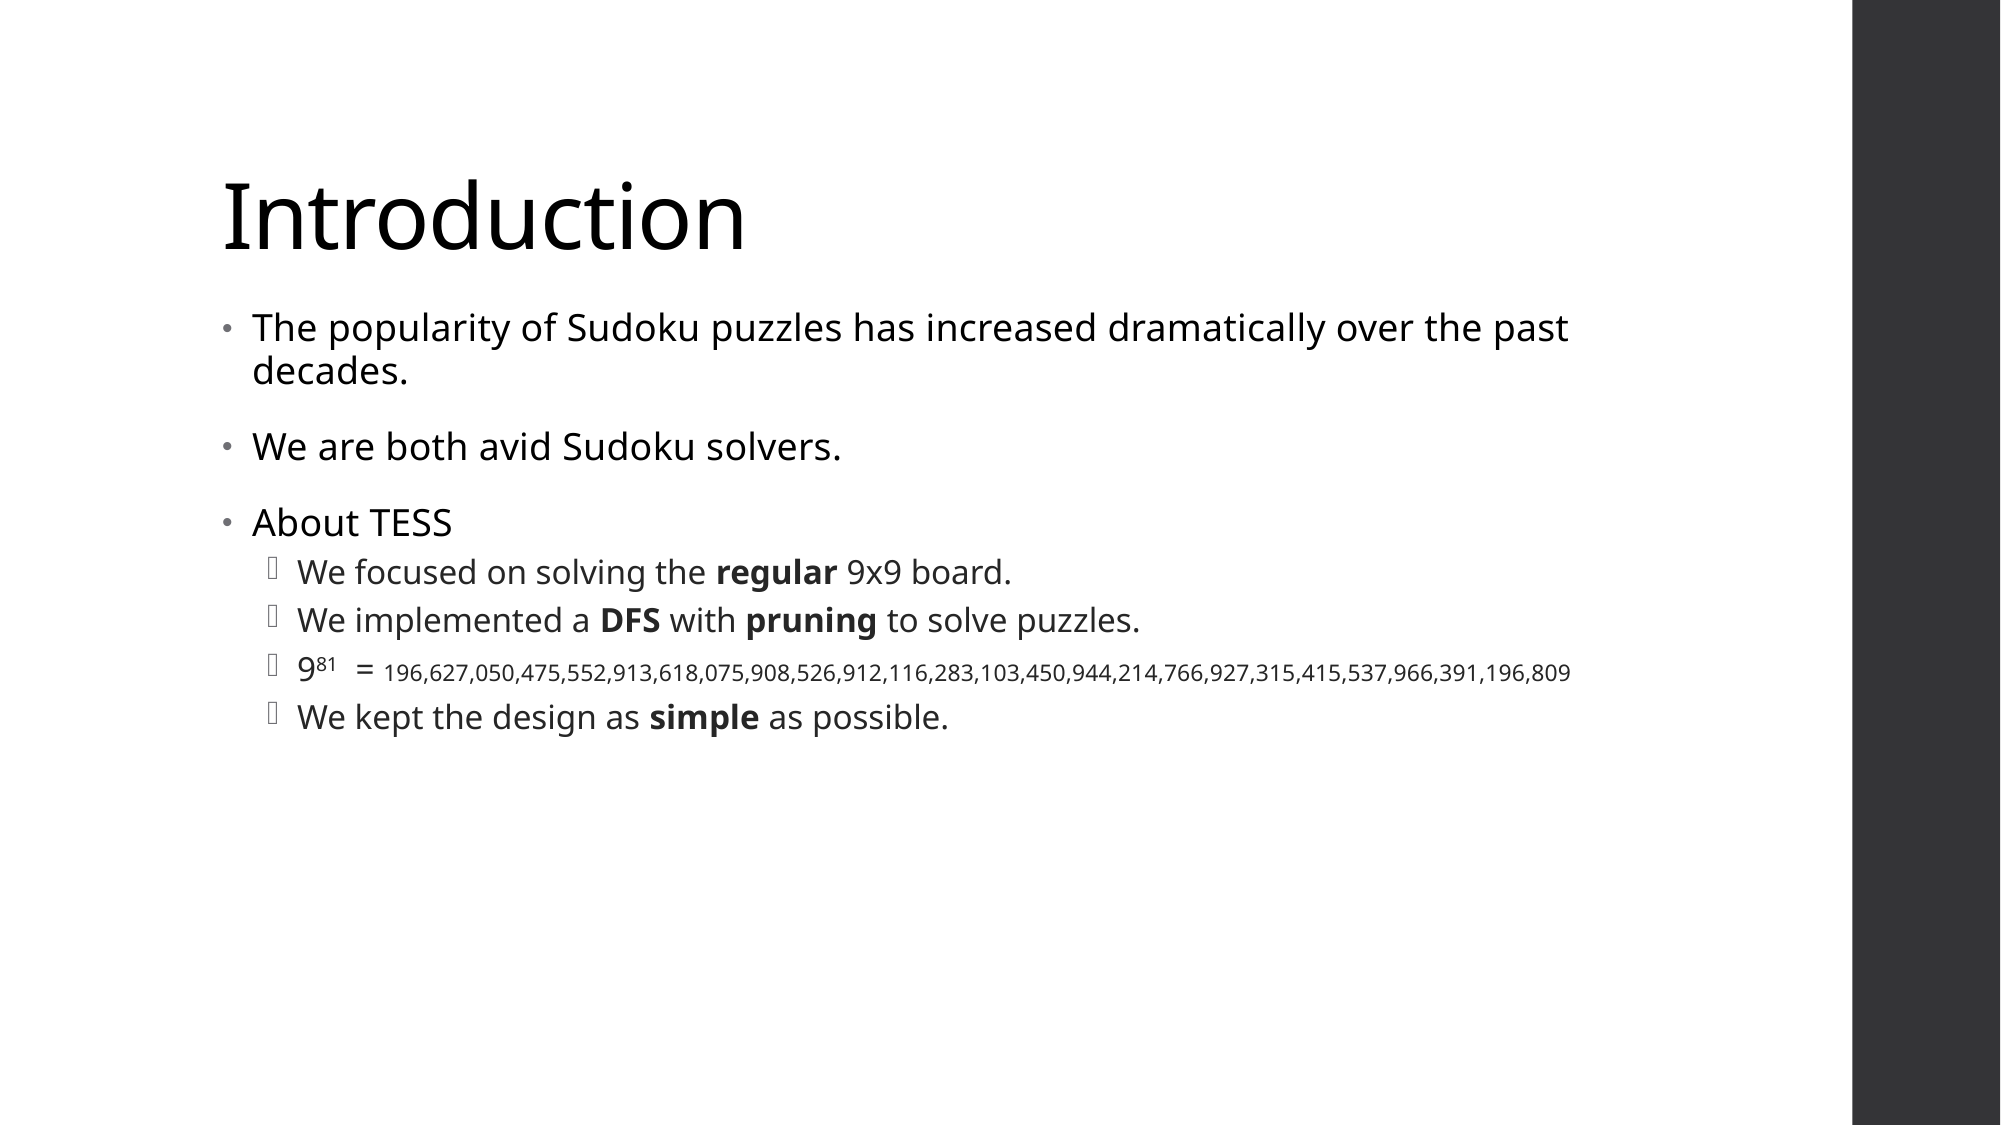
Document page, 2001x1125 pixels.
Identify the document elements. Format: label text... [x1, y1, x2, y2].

title Introduction [206, 60, 1797, 278]
list The popularity of Sudoku puzzles has increased dramatically over the past decades. We are both avid Sudoku solvers. About TESS We focused on solving the regular 9x9 board. We implemented a DFS with pruning to solve puzzles. 981 = 196,627,050,475,552,913,618,075,908,526,912,116,283,103,450,944,214,766,927,315,415,537,966,391,196,809 We kept the design as simple as possible. [206, 299, 1617, 1014]
